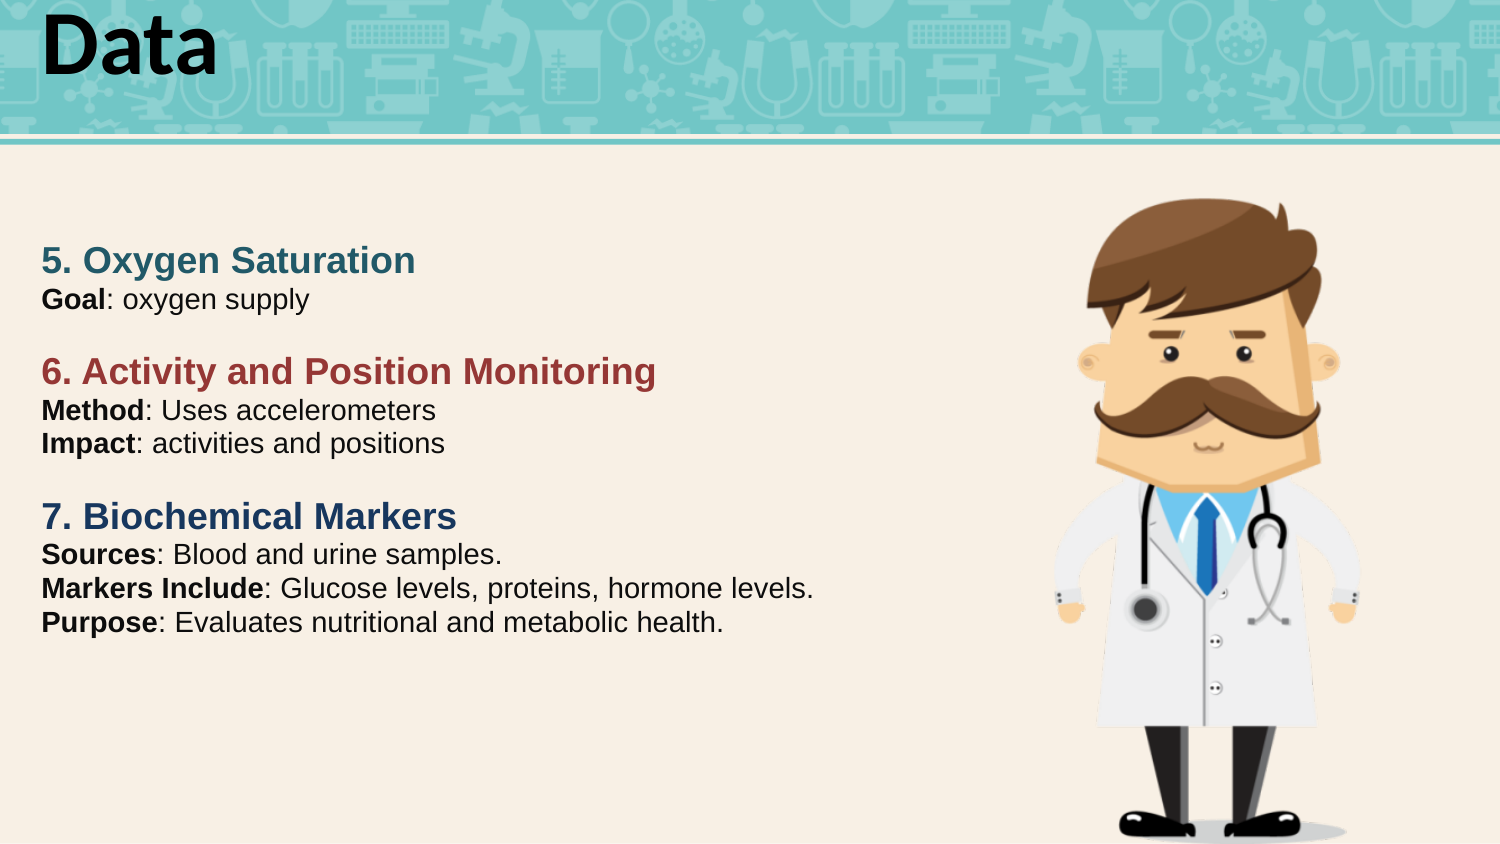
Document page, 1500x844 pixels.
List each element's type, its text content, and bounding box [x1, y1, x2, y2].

list 5. Oxygen Saturation Goal: oxygen supply 6. Activity and Position Monitoring Method: Uses accelerometers Impact: activities and positions 7. Biochemical Markers Sources: Blood and urine samples. Markers Include: Glucose levels, proteins, hormone levels. Purpose: Evaluates nutritional and metabolic health. [41, 210, 1048, 796]
picture [0, 0, 1500, 134]
picture [1054, 194, 1365, 844]
list Data [41, 4, 1365, 93]
